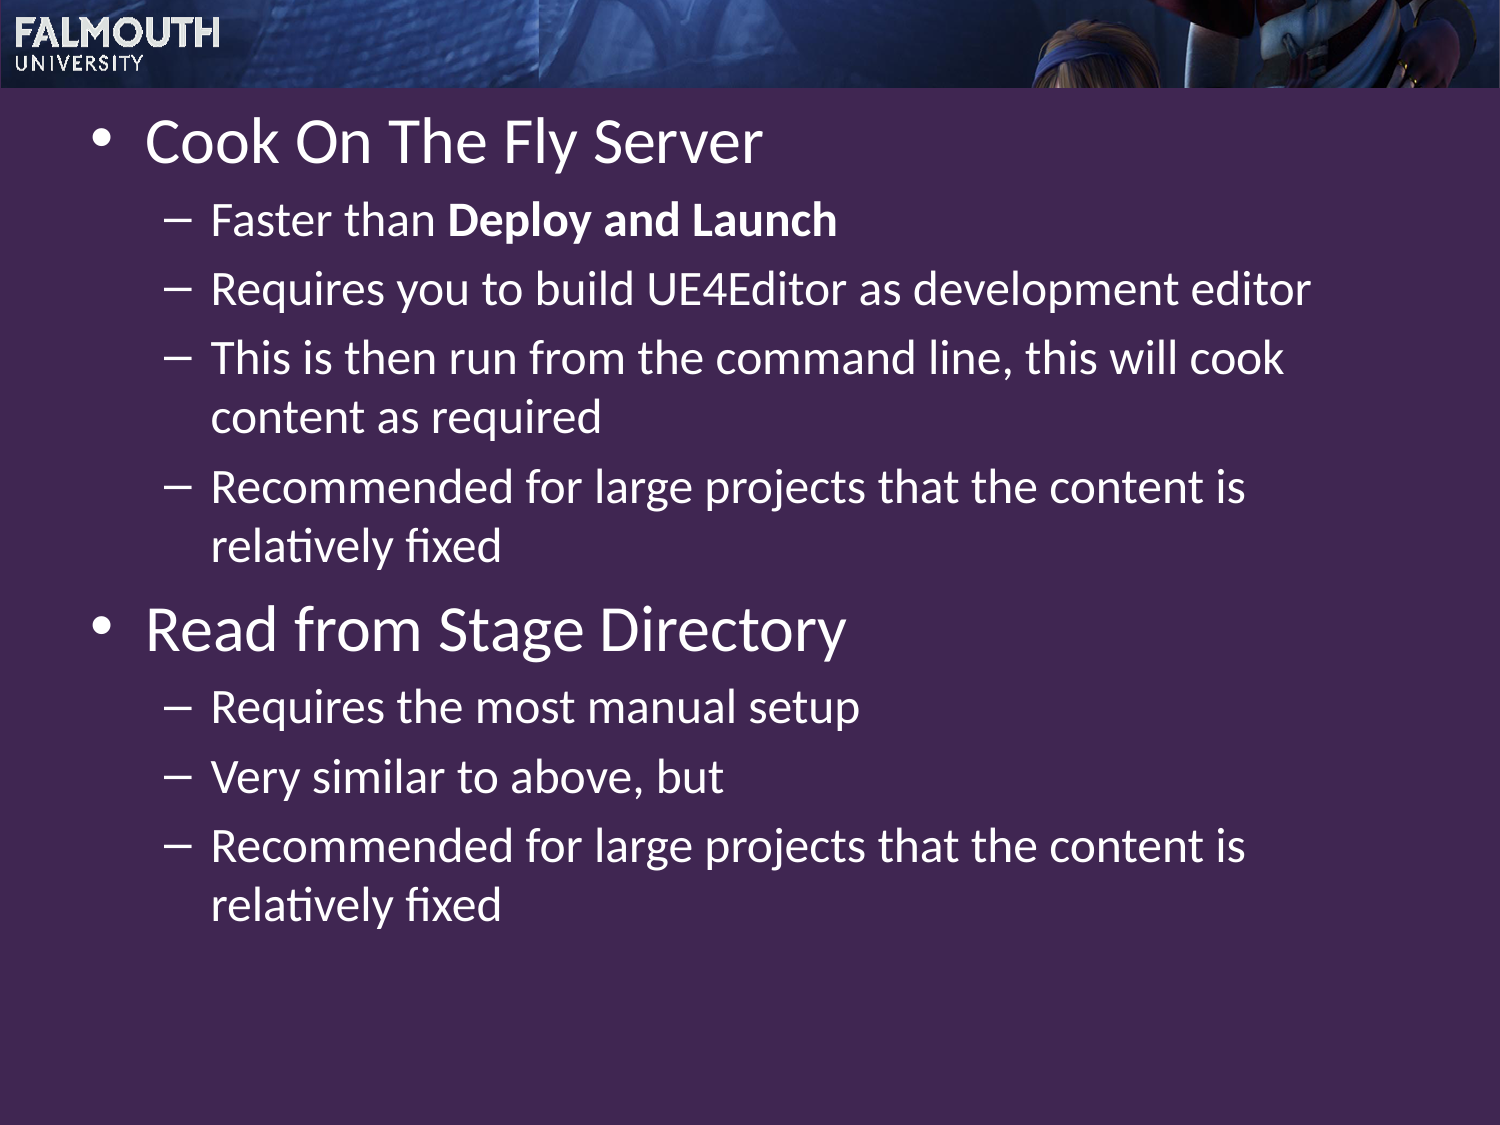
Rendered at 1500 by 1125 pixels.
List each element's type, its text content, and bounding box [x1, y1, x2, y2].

list Cook On The Fly Server Faster than Deploy and Launch Requires you to build UE4Editor as development editor This is then run from the command line, this will cook content as required Recommended for large projects that the content is relatively fixed Read from Stage Directory Requires the most manual setup Very similar to above, but Recommended for large projects that the content is relatively fixed [75, 90, 1425, 946]
picture [0, 0, 1500, 90]
